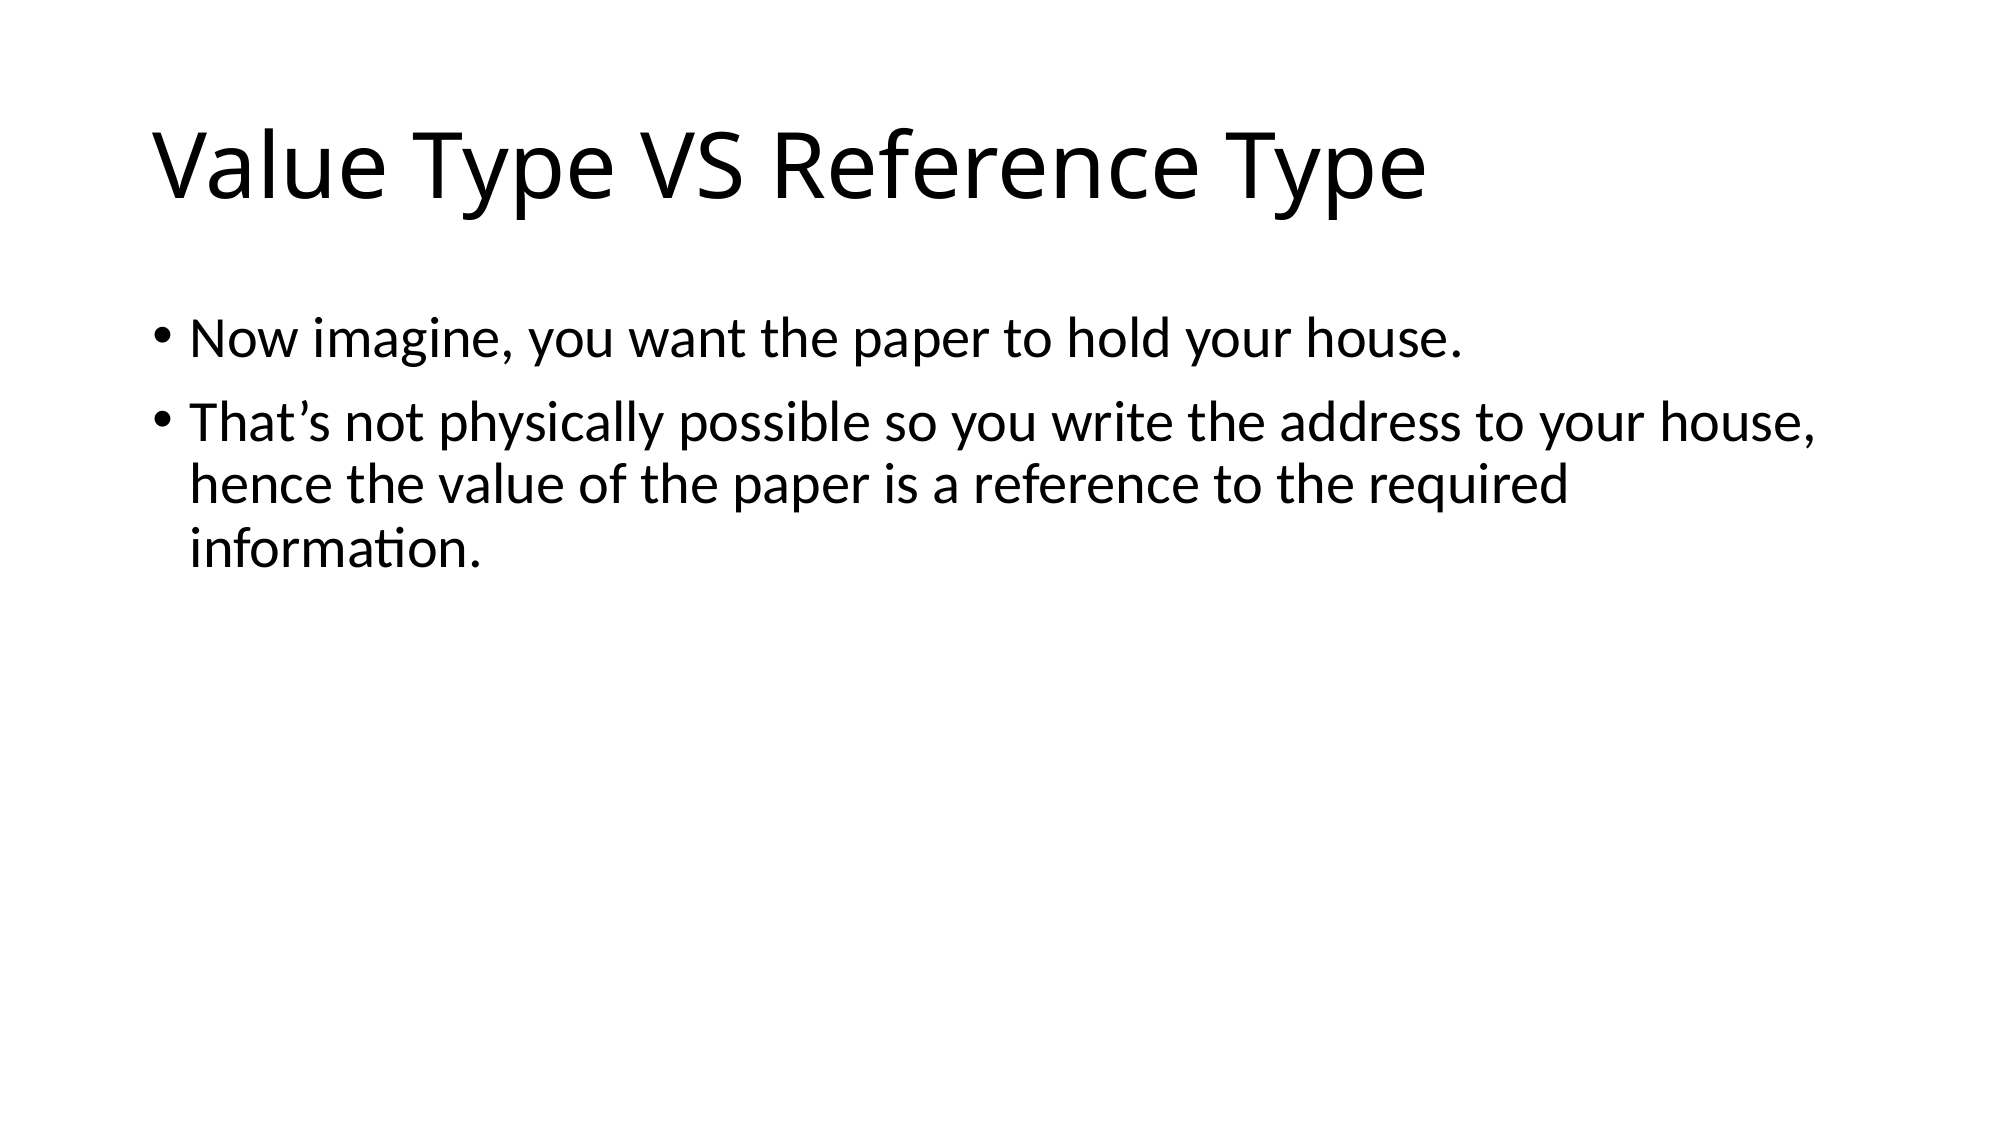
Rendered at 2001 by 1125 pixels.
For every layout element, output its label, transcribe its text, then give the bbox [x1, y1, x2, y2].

list Now imagine, you want the paper to hold your house. That’s not physically possible so you write the address to your house, hence the value of the paper is a reference to the required information. [137, 299, 1863, 1014]
title Value Type VS Reference Type [137, 59, 1863, 278]
